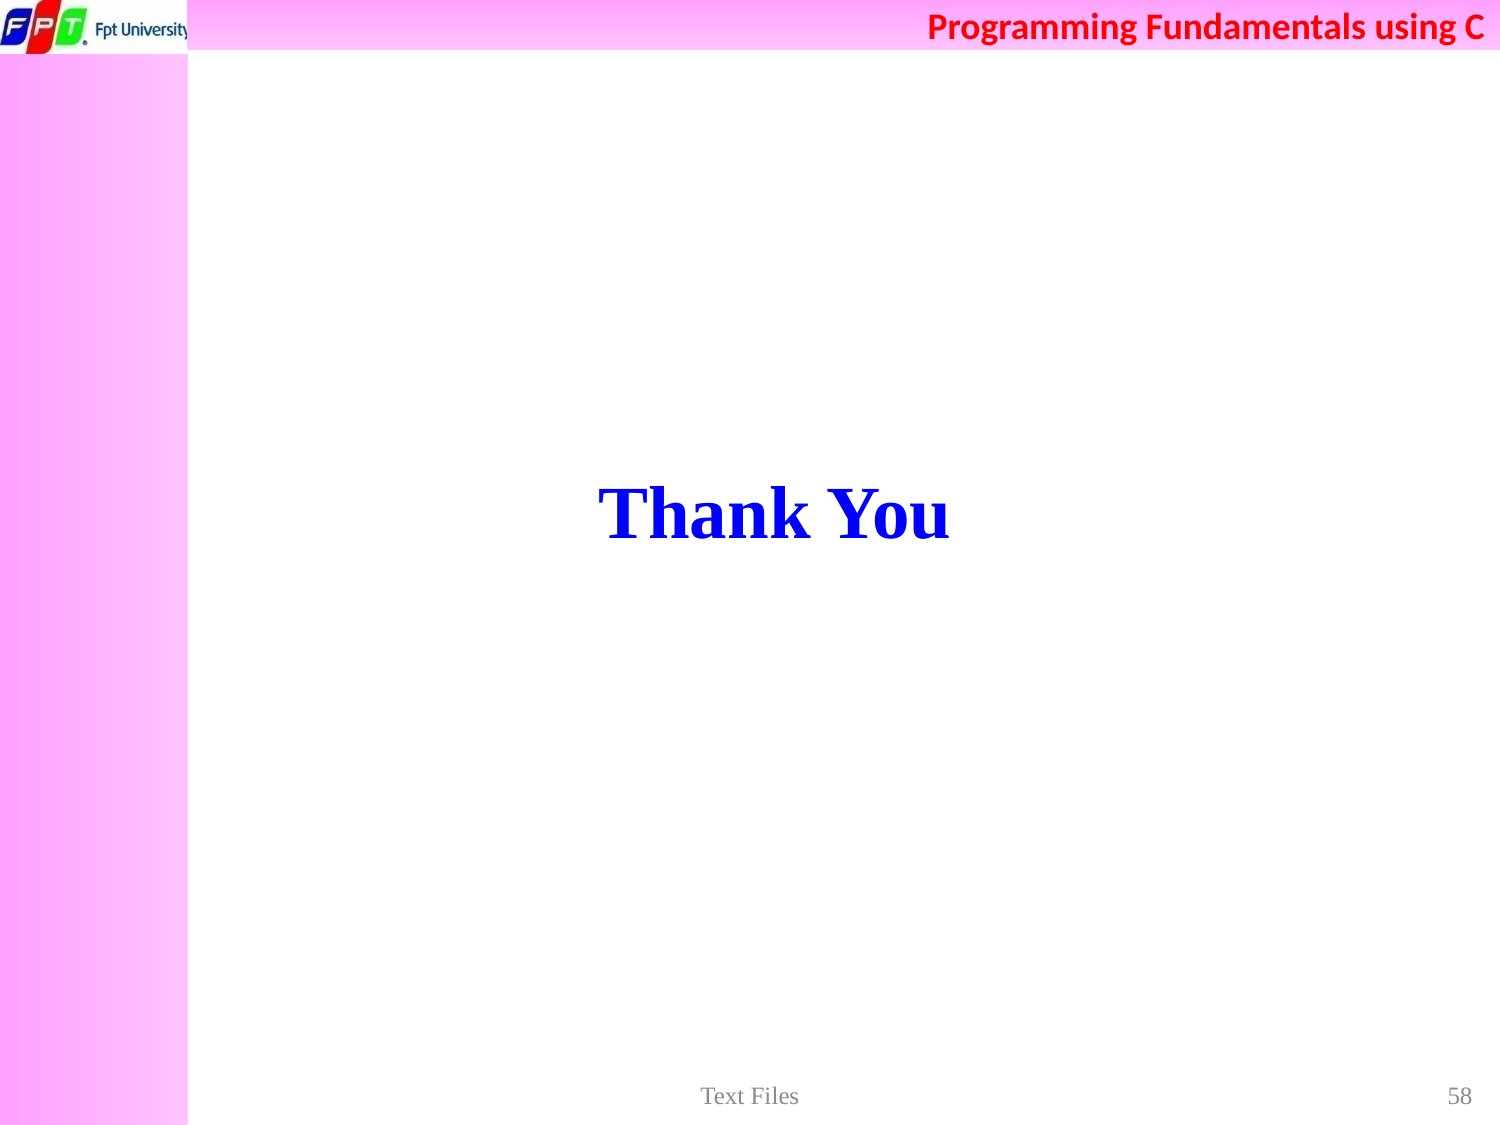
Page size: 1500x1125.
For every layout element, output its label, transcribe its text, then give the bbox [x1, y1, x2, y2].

picture [0, 0, 191, 54]
footer Text Files [512, 1074, 988, 1116]
title Thank You [125, 462, 1425, 555]
slide_number 58 [1137, 1074, 1488, 1116]
